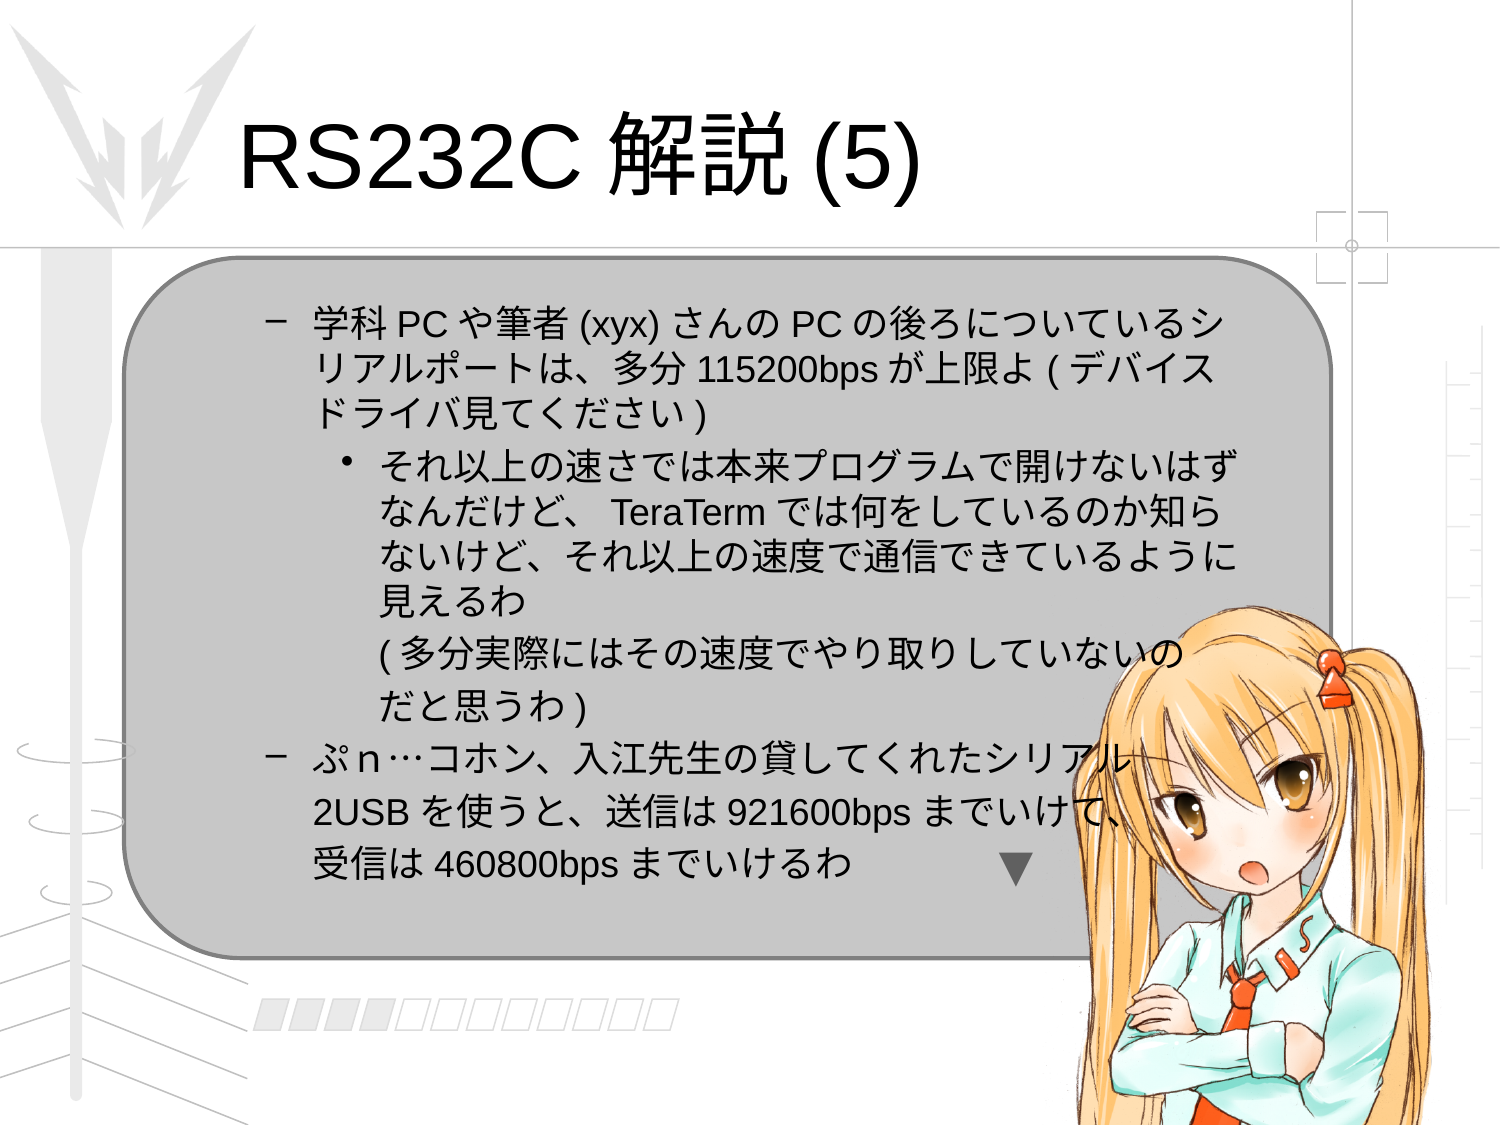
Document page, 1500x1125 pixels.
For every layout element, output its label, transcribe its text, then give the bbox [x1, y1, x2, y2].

title RS232C解説(5) [222, 70, 1353, 235]
picture [1042, 594, 1442, 1125]
picture [9, 23, 256, 230]
list 学科PCや筆者(xyx)さんのPCの後ろについているシリアルポートは、多分115200bpsが上限よ(デバイスドライバ見てください) それ以上の速さでは本来プログラムで開けないはずなんだけど、TeraTermでは何をしているのか知らないけど、それ以上の速度で通信できているように見えるわ (多分実際にはその速度でやり取りしていないの だと思うわ) ぷｎ…コホン、入江先生の貸してくれたシリアル 2USBを使うと、送信は921600bpsまでいけて、 受信は460800bpsまでいけるわ [175, 292, 1259, 938]
